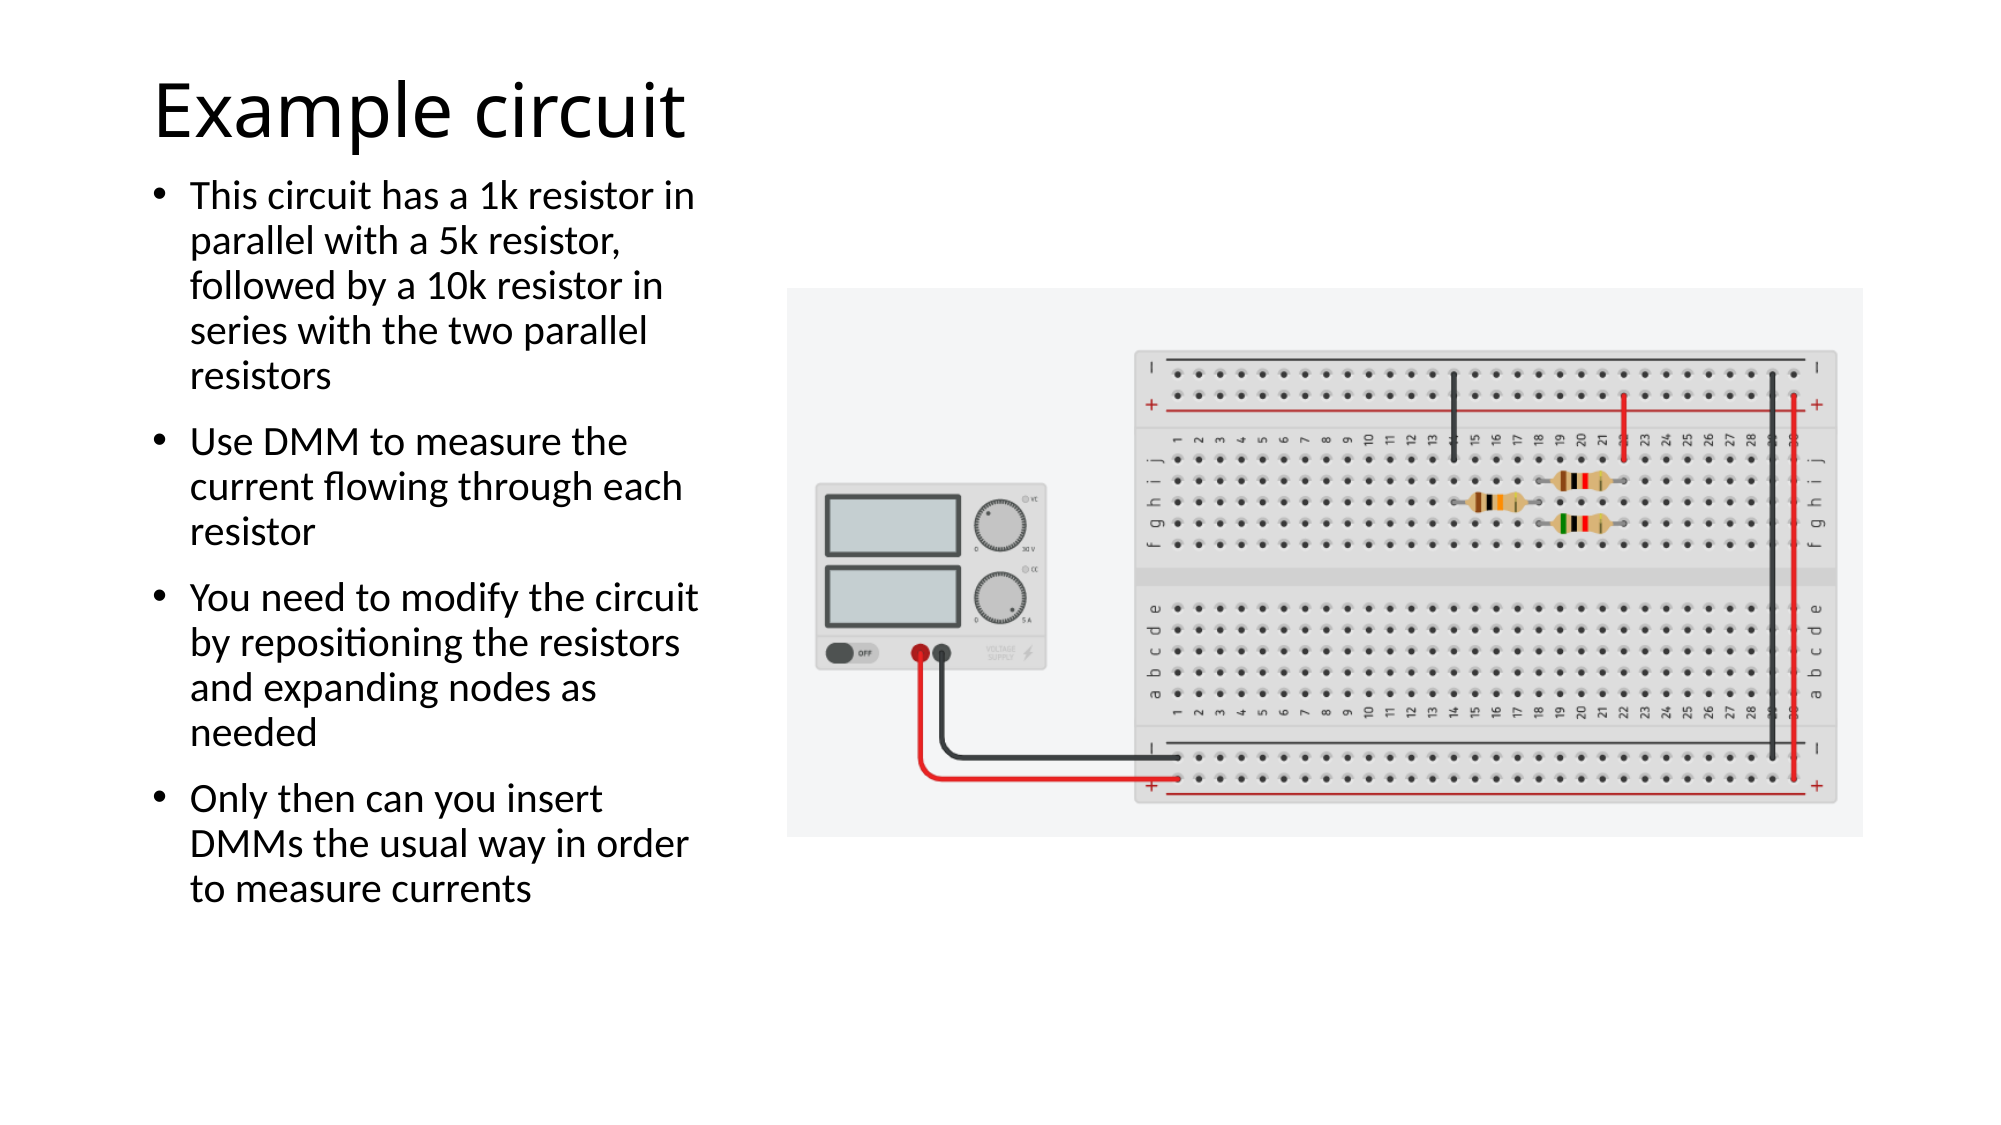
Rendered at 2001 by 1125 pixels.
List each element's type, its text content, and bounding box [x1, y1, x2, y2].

title Example circuit [137, 59, 1863, 166]
picture [786, 288, 1863, 837]
list This circuit has a 1k resistor in parallel with a 5k resistor, followed by a 10k resistor in series with the two parallel resistors Use DMM to measure the current flowing through each resistor You need to modify the circuit by repositioning the resistors and expanding nodes as needed Only then can you insert DMMs the usual way in order to measure currents [137, 165, 719, 1014]
